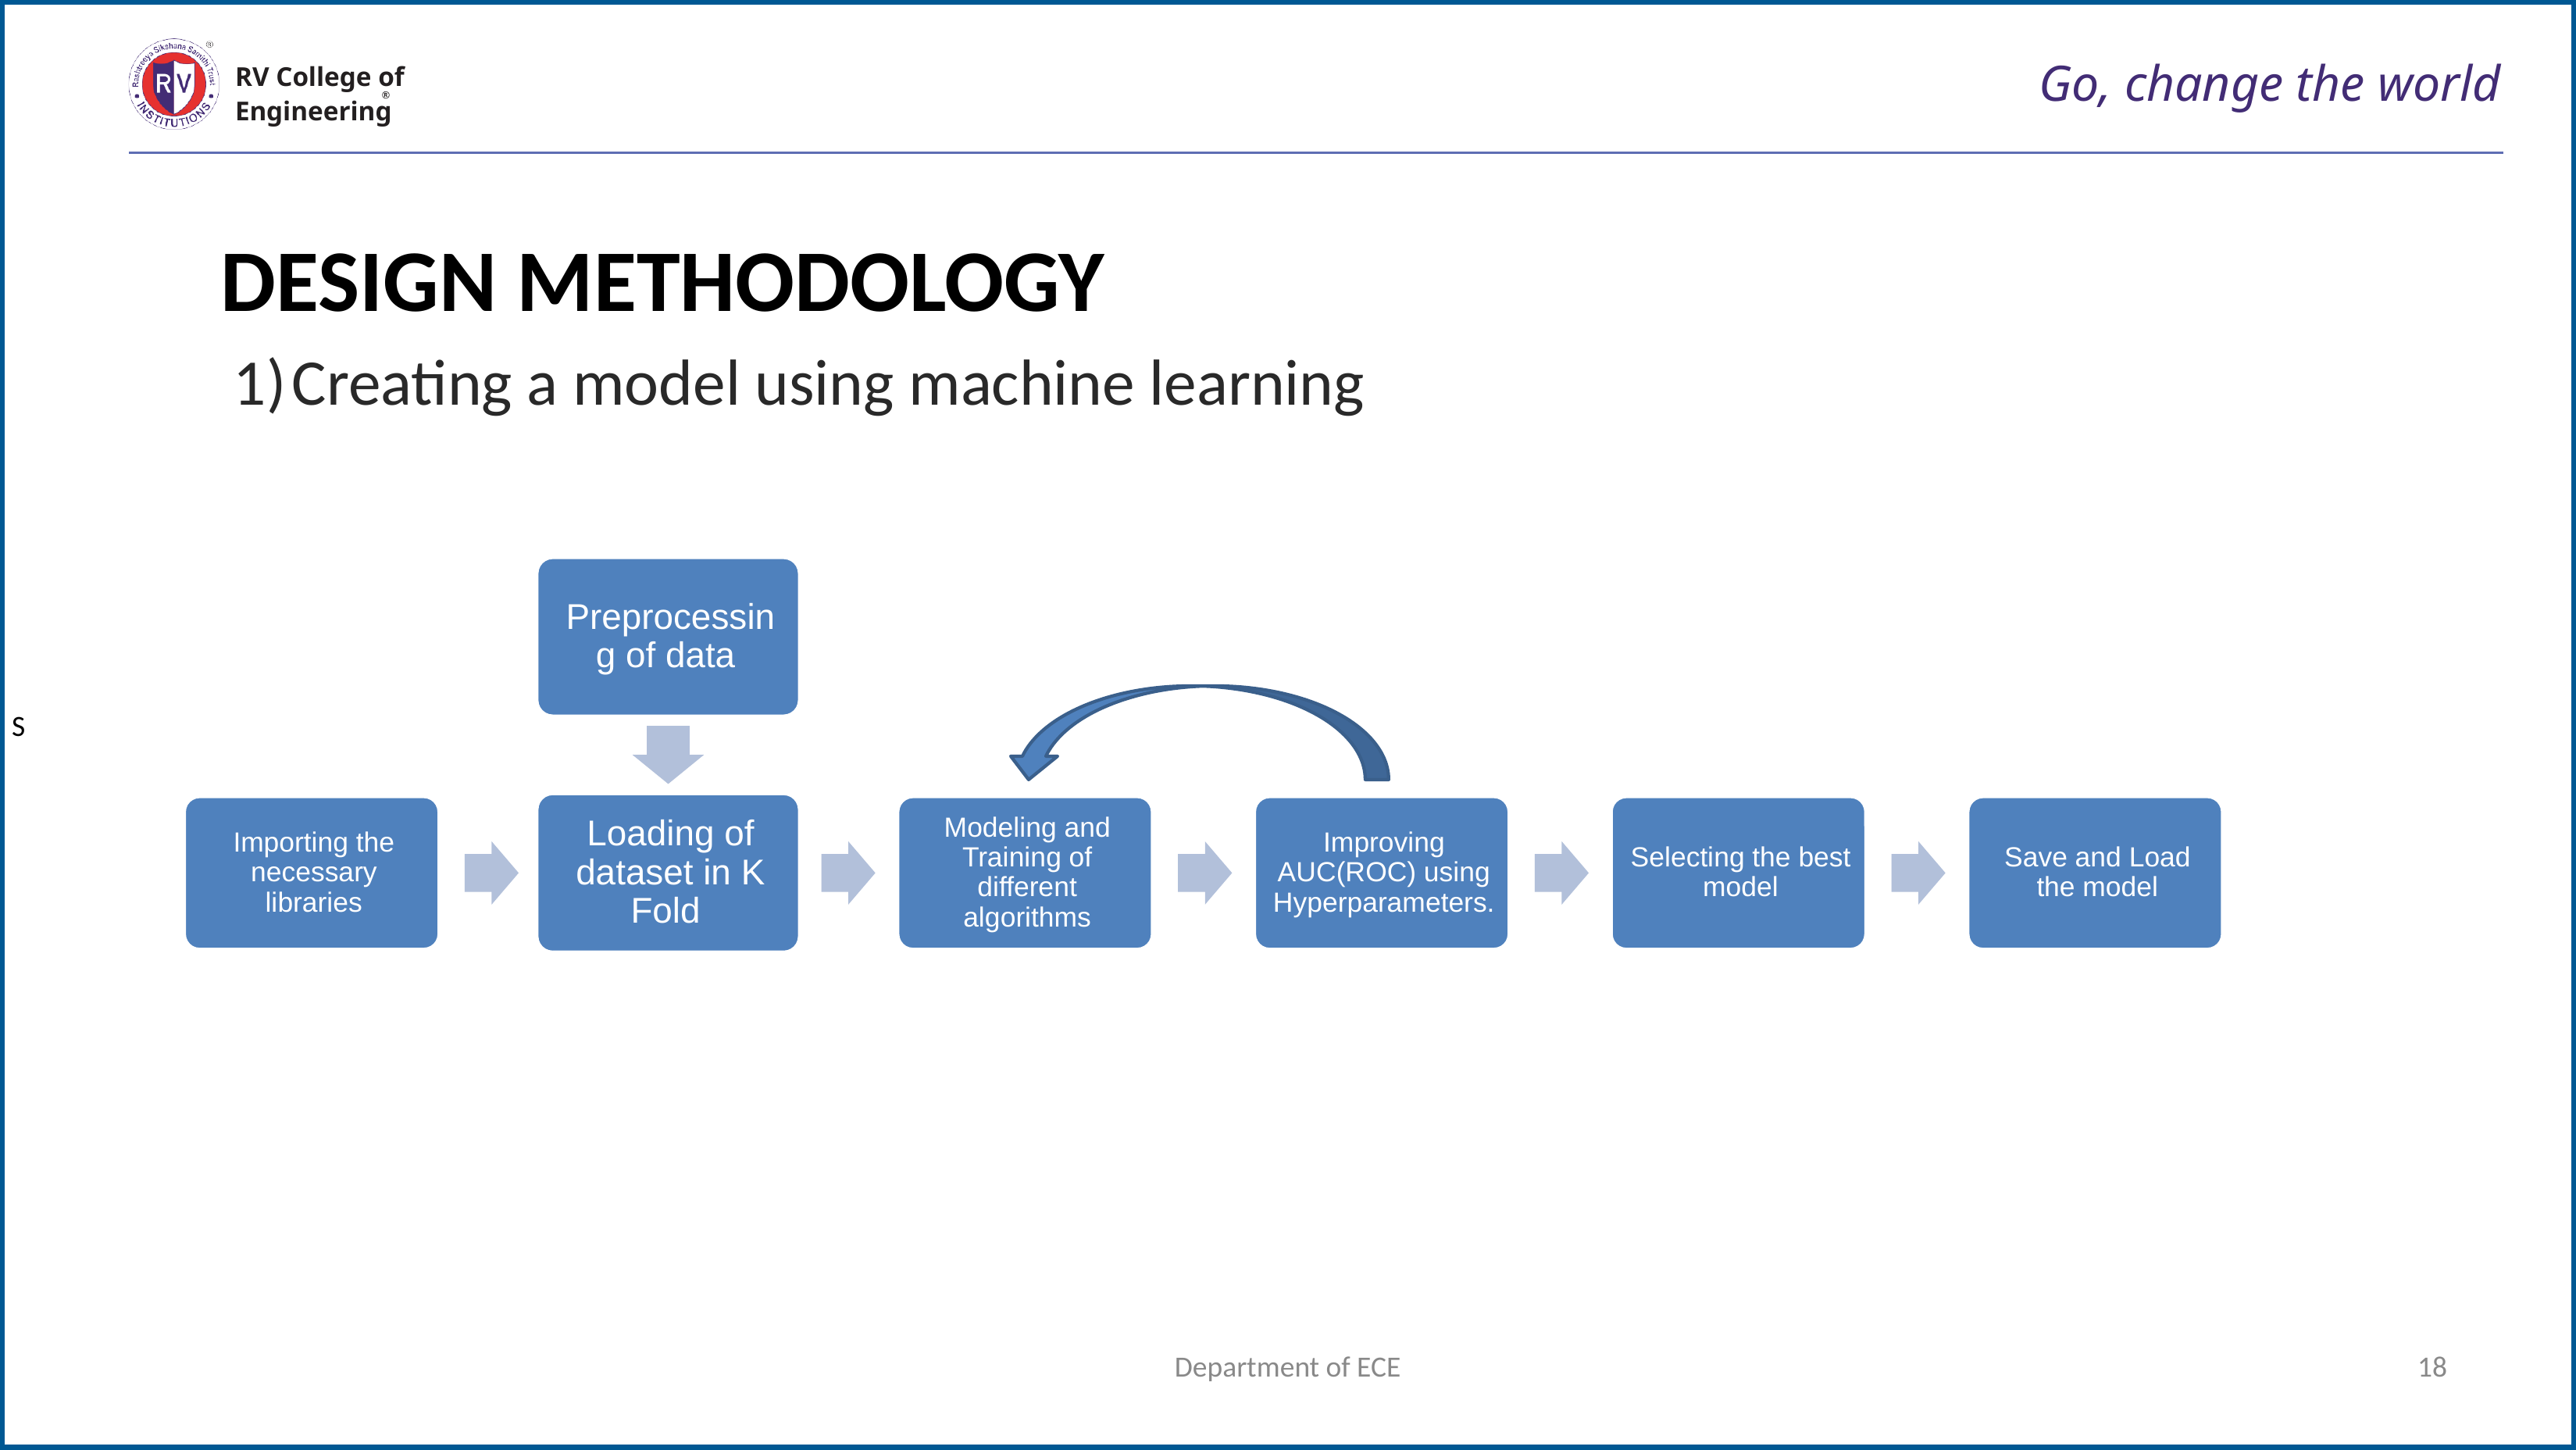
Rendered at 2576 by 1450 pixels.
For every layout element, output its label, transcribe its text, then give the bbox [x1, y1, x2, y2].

text_box RV College of Engineering [233, 55, 409, 127]
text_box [184, 595, 2223, 1152]
text_box S [0, 0, 2576, 1450]
text_box 18 [1854, 1348, 2447, 1384]
text_box [128, 38, 219, 130]
title Go, change the world [2029, 52, 2502, 295]
text_box Creating a model using machine learning [233, 338, 2458, 623]
text_box DESIGN METHODOLOGY [219, 222, 1532, 330]
text_box Department of ECE [876, 1348, 1700, 1384]
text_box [537, 557, 800, 955]
